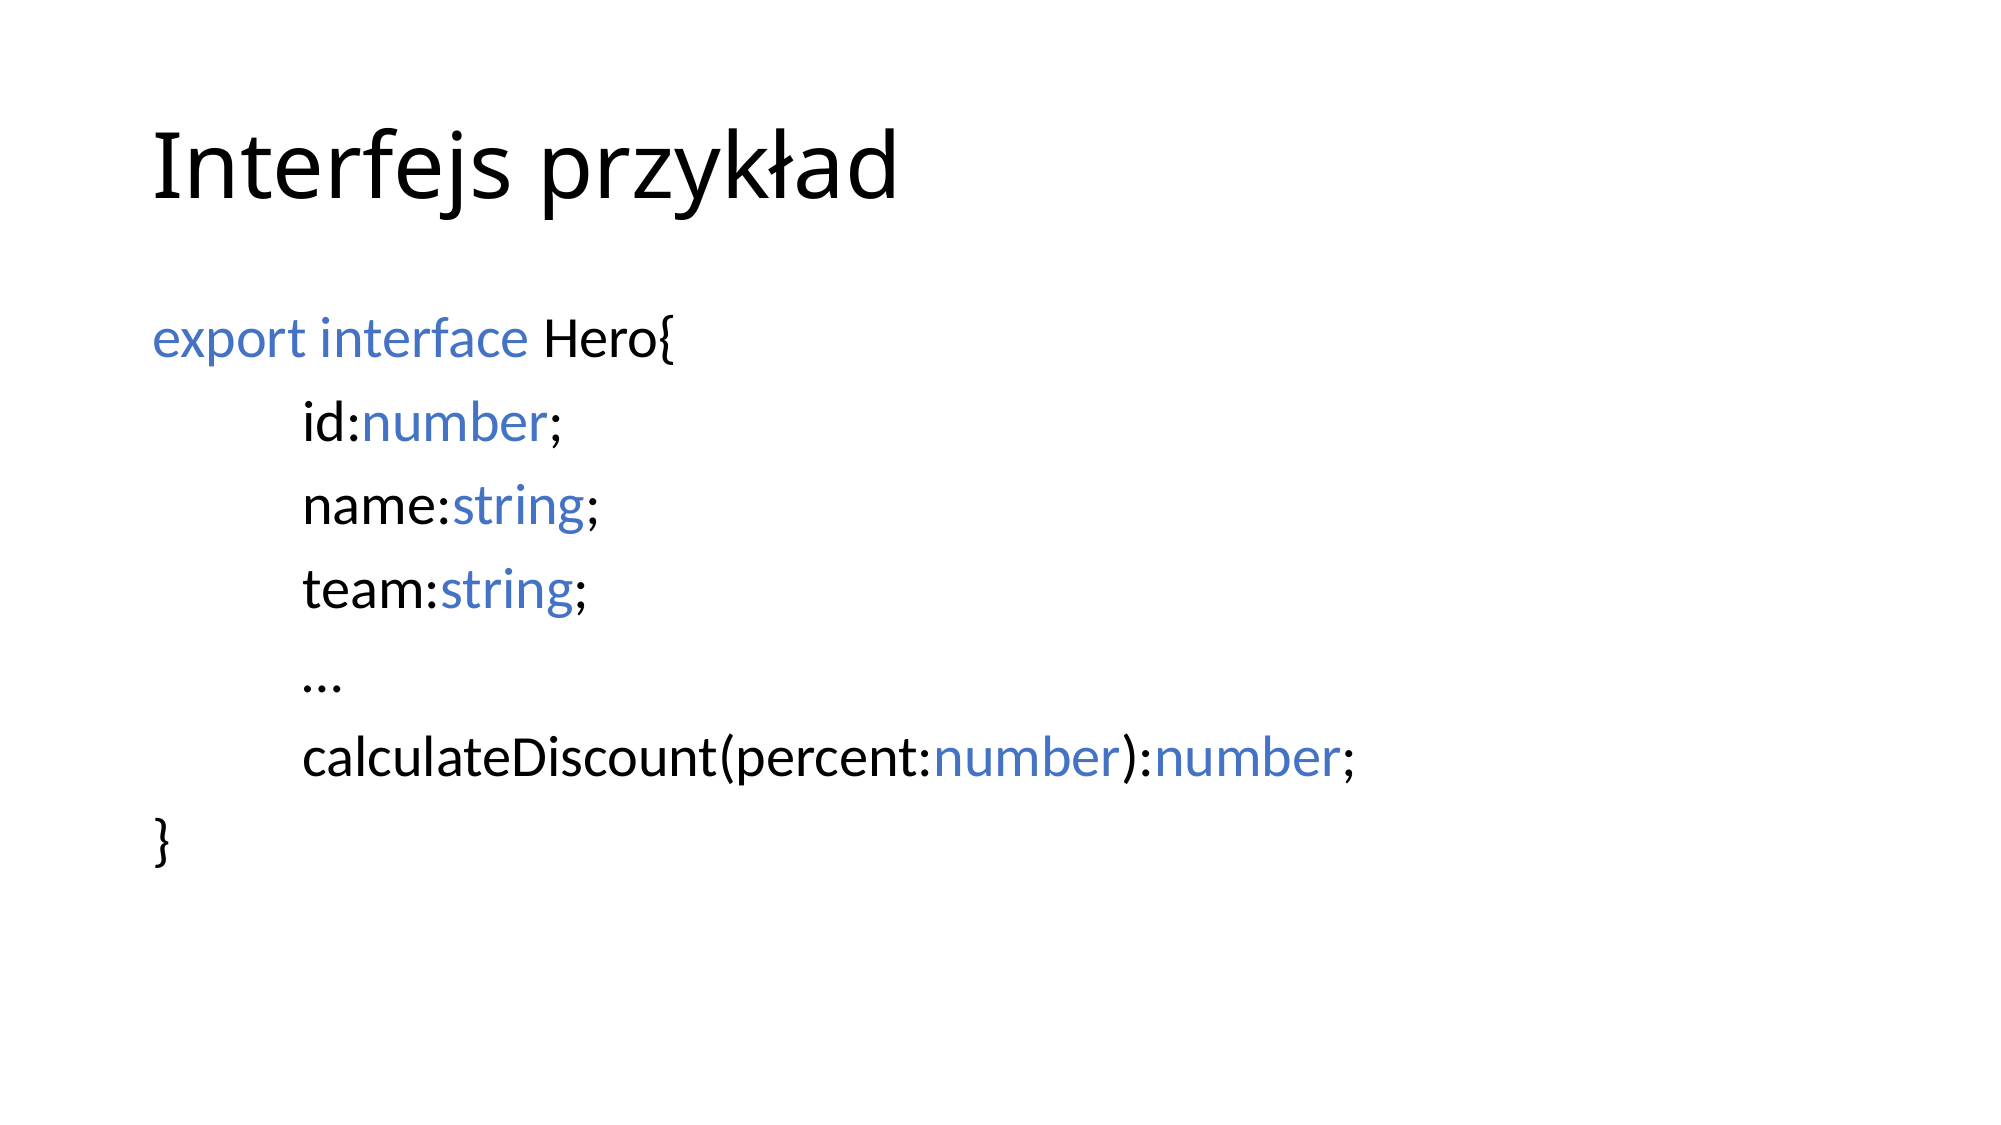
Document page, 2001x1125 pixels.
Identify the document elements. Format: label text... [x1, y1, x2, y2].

title Interfejs przykład [137, 59, 1863, 278]
list export interface Hero{ id:number; name:string; team:string; … calculateDiscount(percent:number):number; } [137, 299, 1863, 1014]
